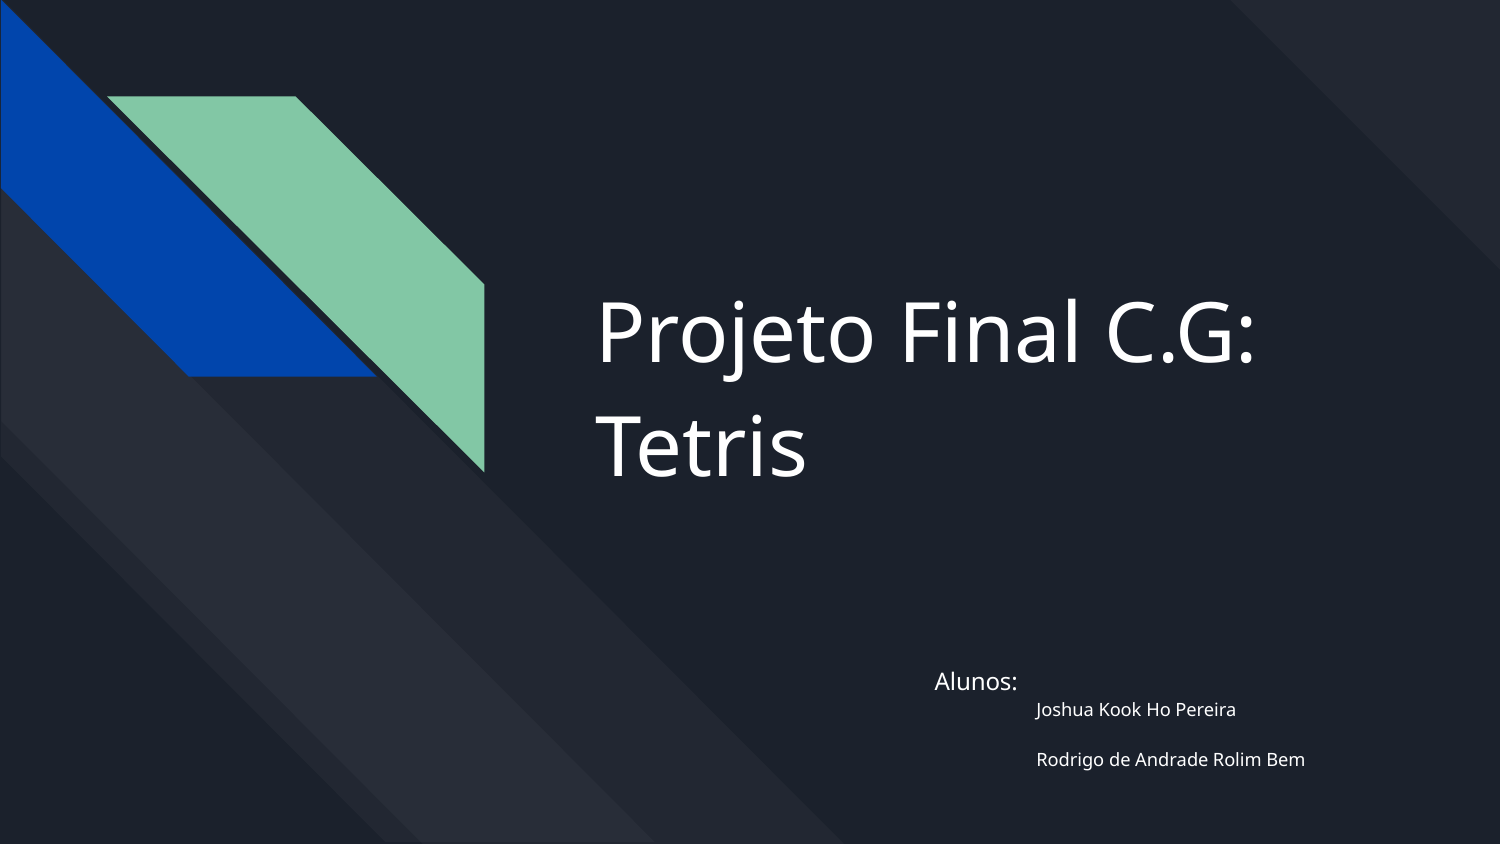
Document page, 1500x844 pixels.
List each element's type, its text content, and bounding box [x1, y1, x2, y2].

title Projeto Final C.G: Tetris [580, 258, 1404, 518]
subtitle Alunos: Joshua Kook Ho Pereira Rodrigo de Andrade Rolim Bem [919, 649, 1452, 787]
